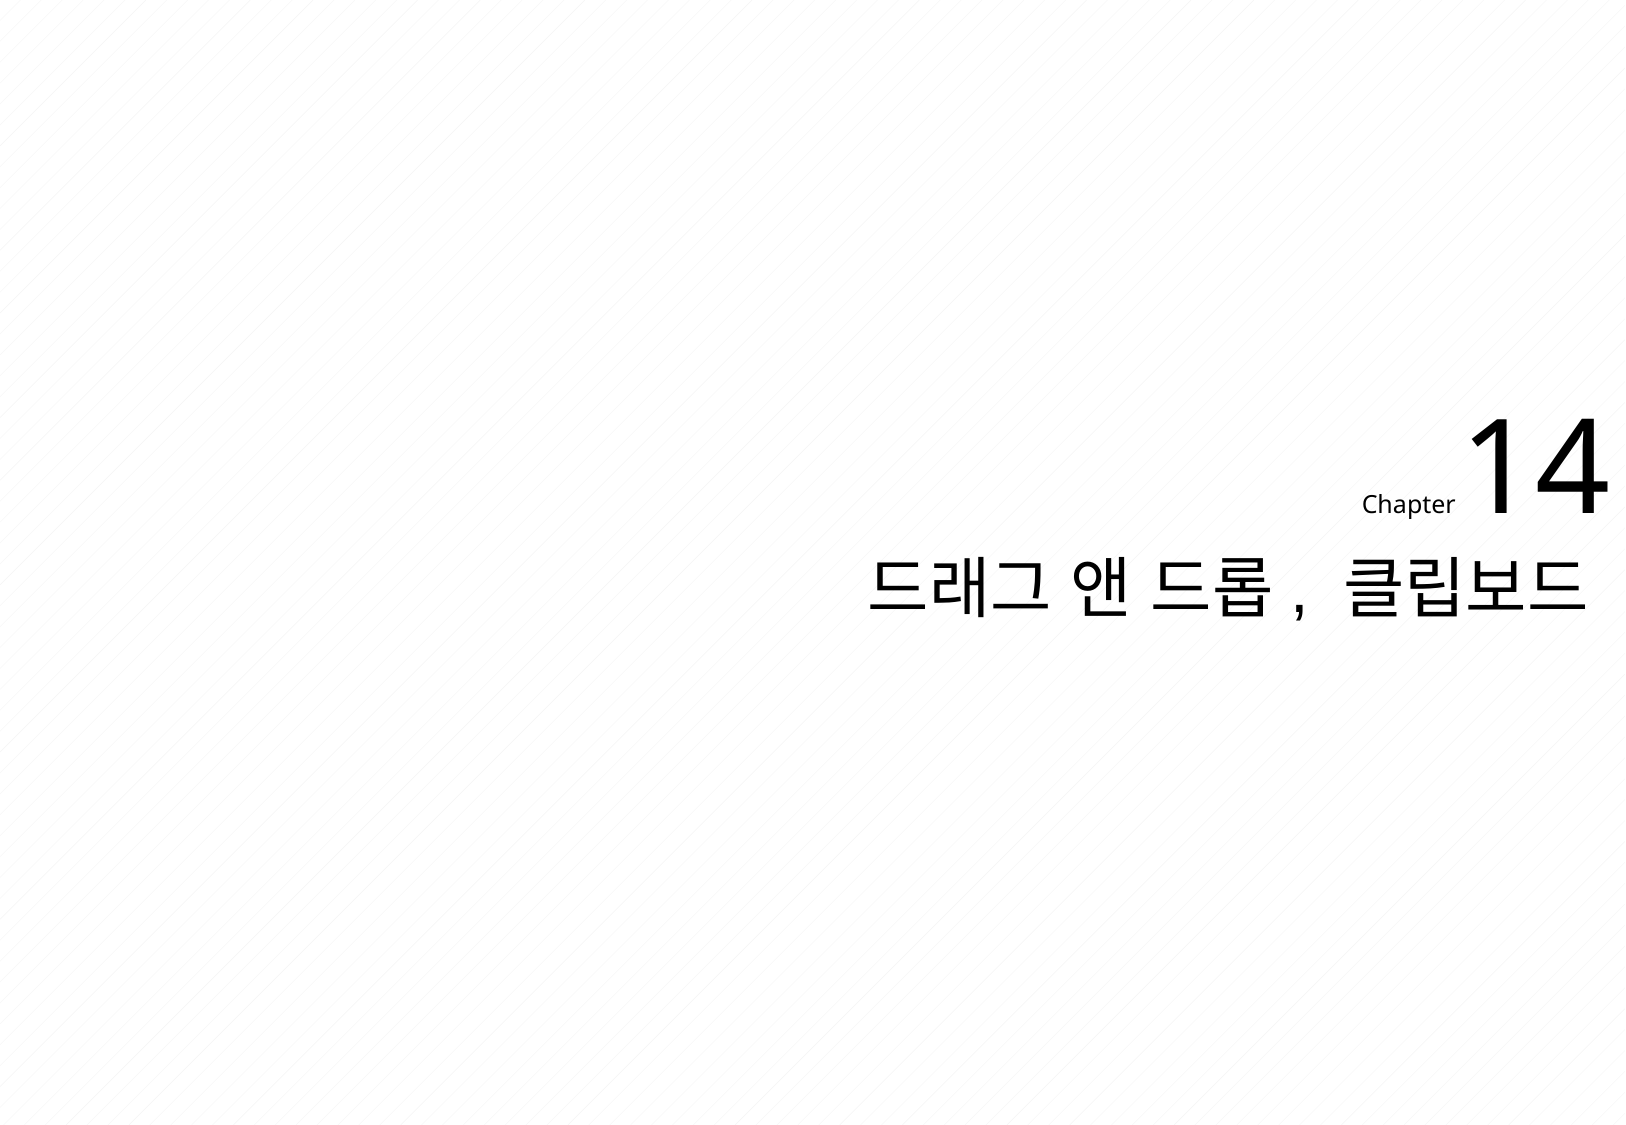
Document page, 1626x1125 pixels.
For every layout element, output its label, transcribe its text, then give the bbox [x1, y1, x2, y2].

text_box 드래그 앤 드롭, 클립보드 [576, 538, 1604, 634]
text_box Chapter 14 [649, 375, 1625, 725]
